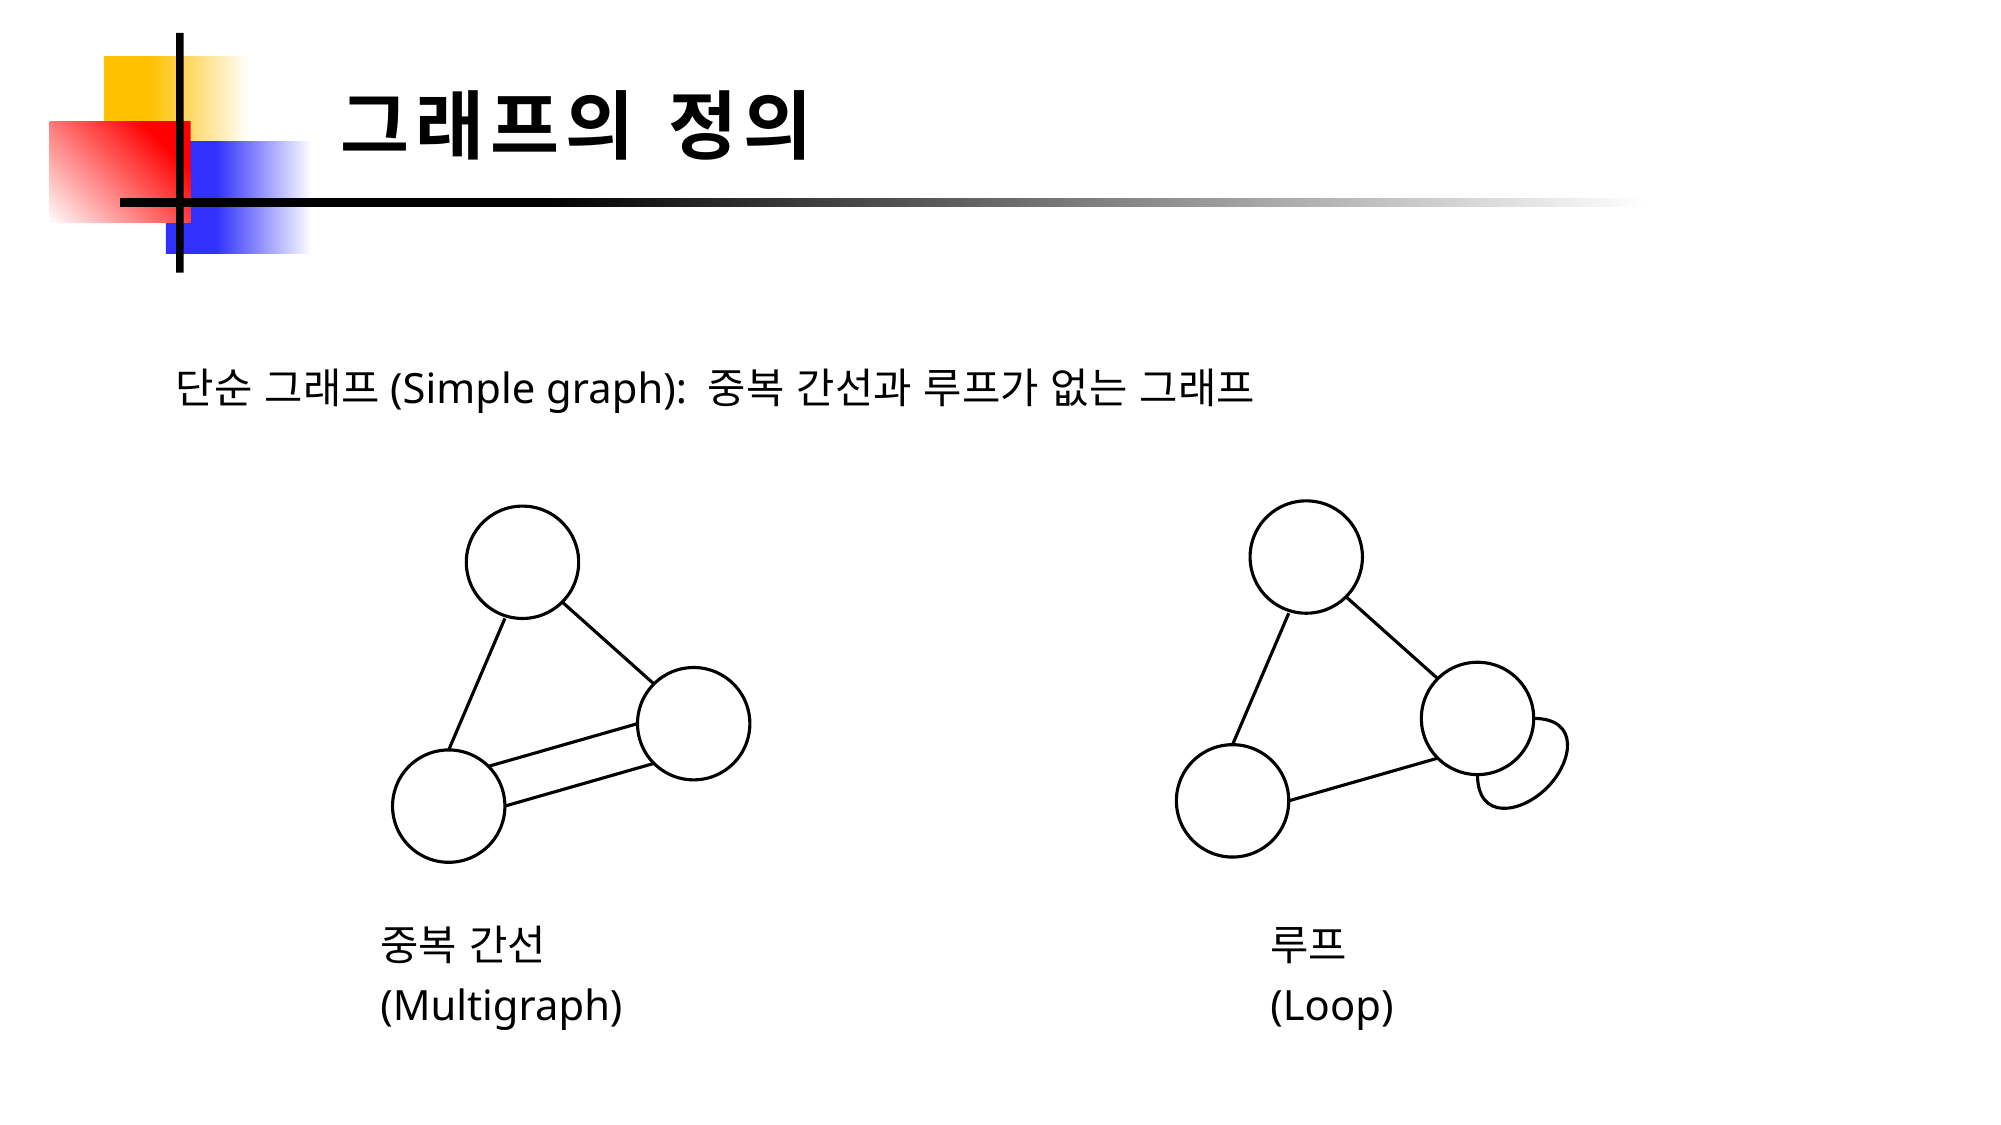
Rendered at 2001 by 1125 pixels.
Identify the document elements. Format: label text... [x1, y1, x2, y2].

text_box 루프(Loop) [1255, 900, 1470, 1036]
text_box 단순 그래프(Simple graph): 중복 간선과 루프가 없는 그래프 [161, 344, 1283, 420]
text_box 중복 간선(Multigraph) [365, 900, 792, 1036]
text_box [1477, 718, 1534, 775]
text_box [392, 506, 750, 863]
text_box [488, 723, 638, 767]
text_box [1176, 500, 1534, 857]
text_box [49, 32, 1644, 273]
